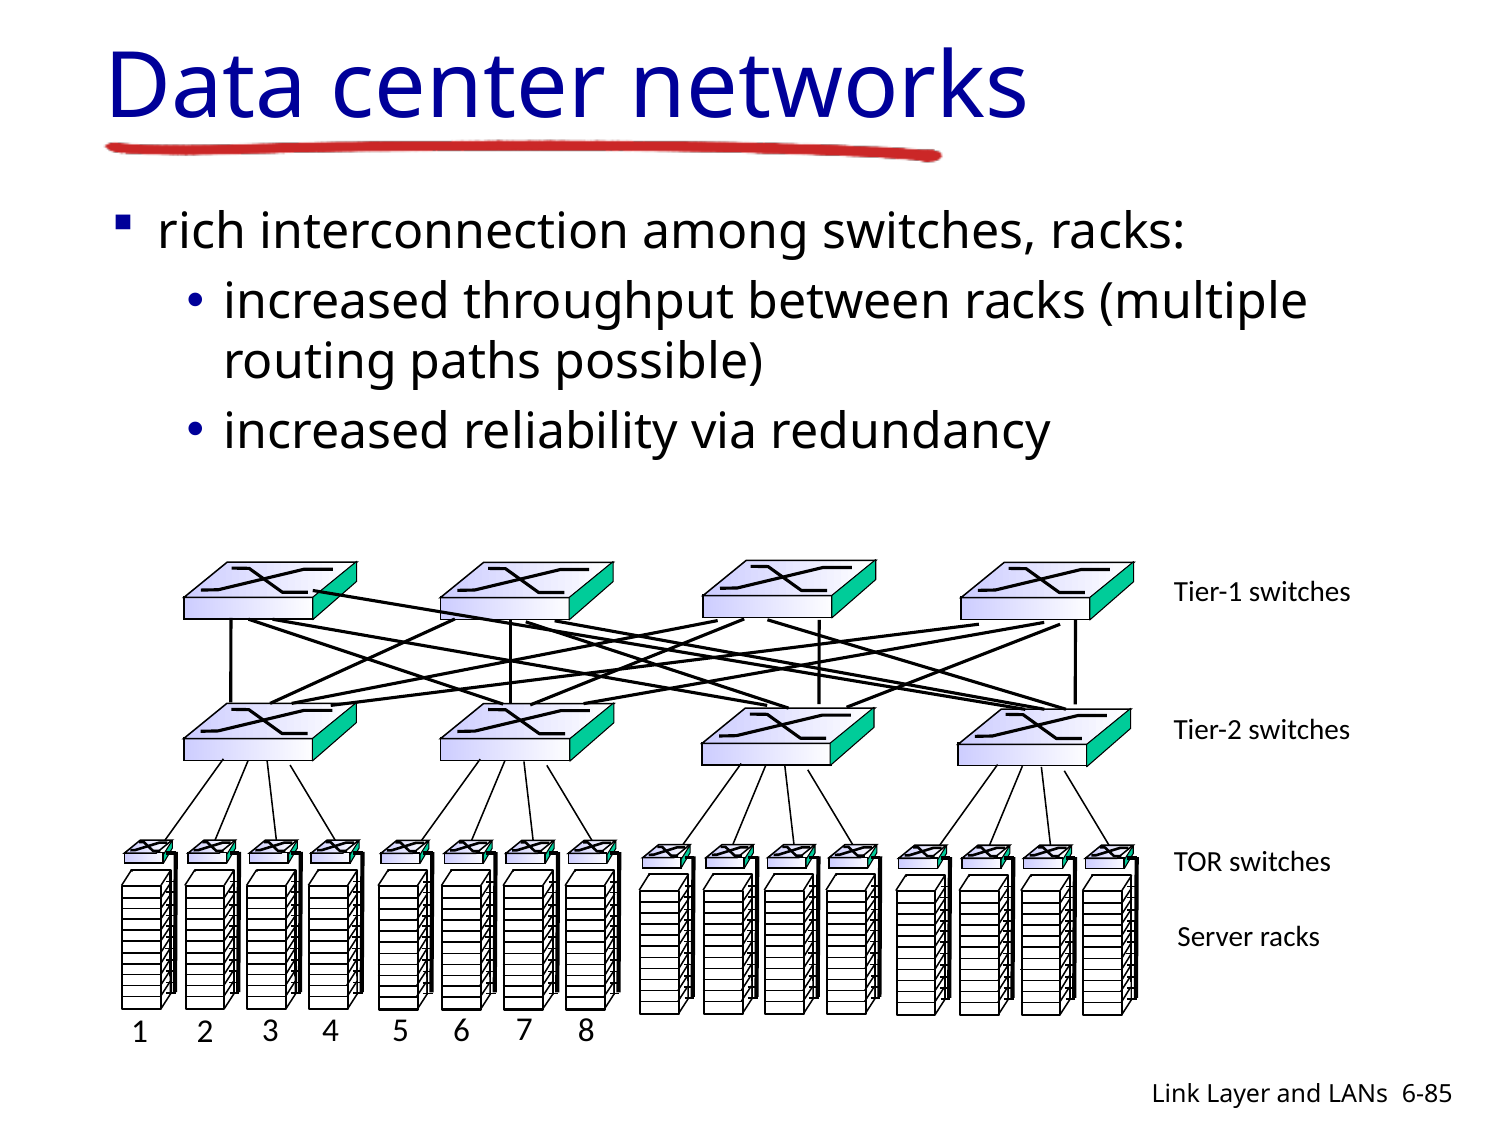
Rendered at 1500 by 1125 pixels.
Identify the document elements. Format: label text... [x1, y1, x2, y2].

slide_number 6-85 [1387, 1069, 1478, 1115]
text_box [115, 559, 1421, 1058]
picture [100, 134, 952, 169]
footer Link Layer and LANs [1045, 1069, 1404, 1110]
text_box rich interconnection among switches, racks: increased throughput between racks (multiple routing paths possible) increased reliability via redundancy [96, 191, 1455, 329]
text_box Data center networks [89, 18, 1365, 173]
